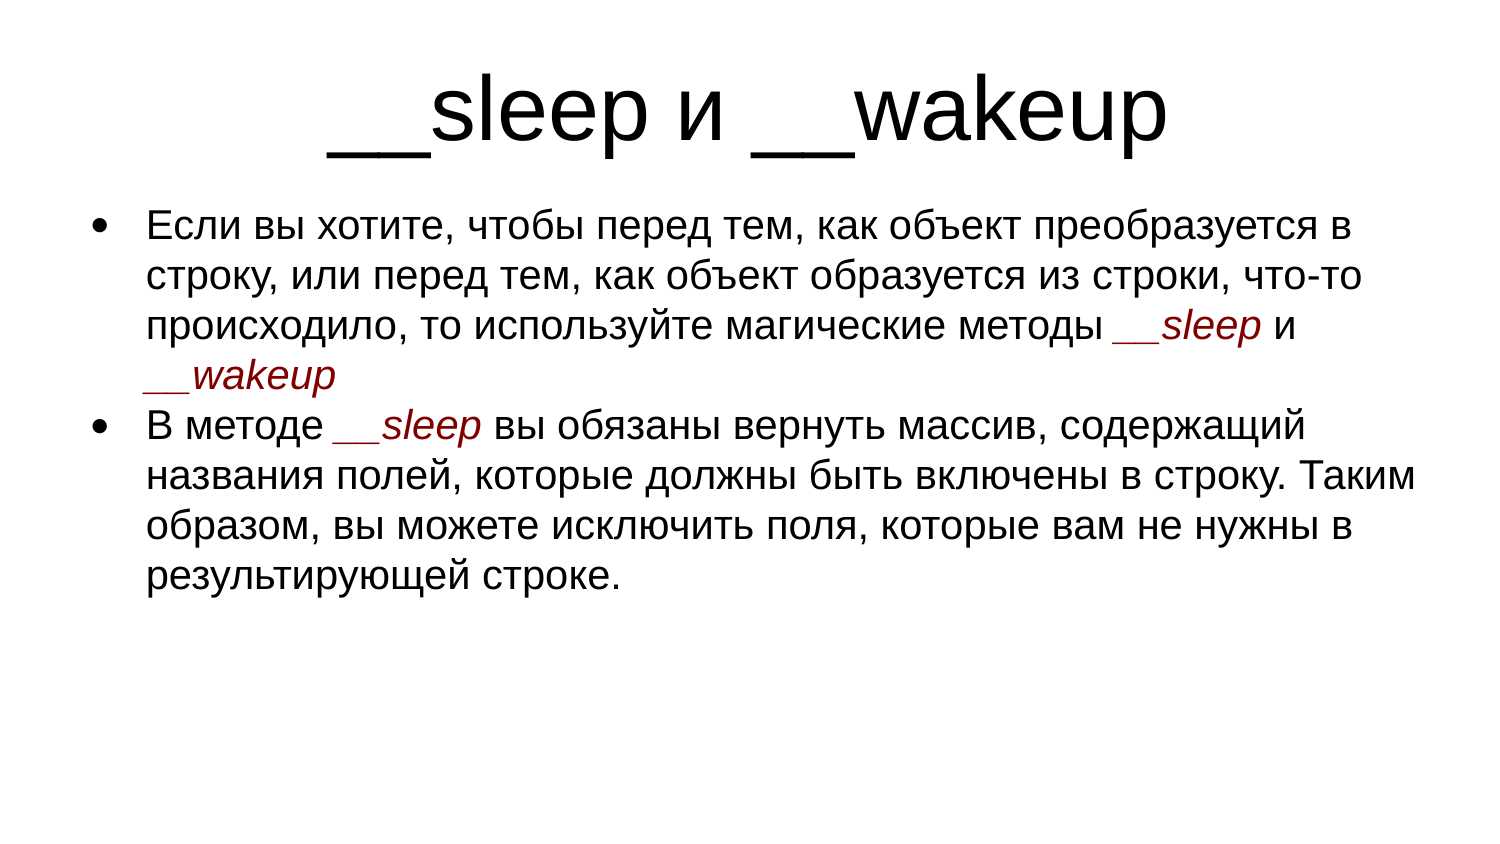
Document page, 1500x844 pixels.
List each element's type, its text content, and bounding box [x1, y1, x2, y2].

text_box Если вы хотите, чтобы перед тем, как объект преобразуется в строку, или перед тем, как объект образуется из строки, что-то происходило, то используйте магические методы __sleep и __wakeup В методе __sleep вы обязаны вернуть массив, содержащий названия полей, которые должны быть включены в строку. Таким образом, вы можете исключить поля, которые вам не нужны в результирующей строке. [74, 197, 1425, 687]
text_box __sleep и __wakeup [74, 33, 1425, 175]
